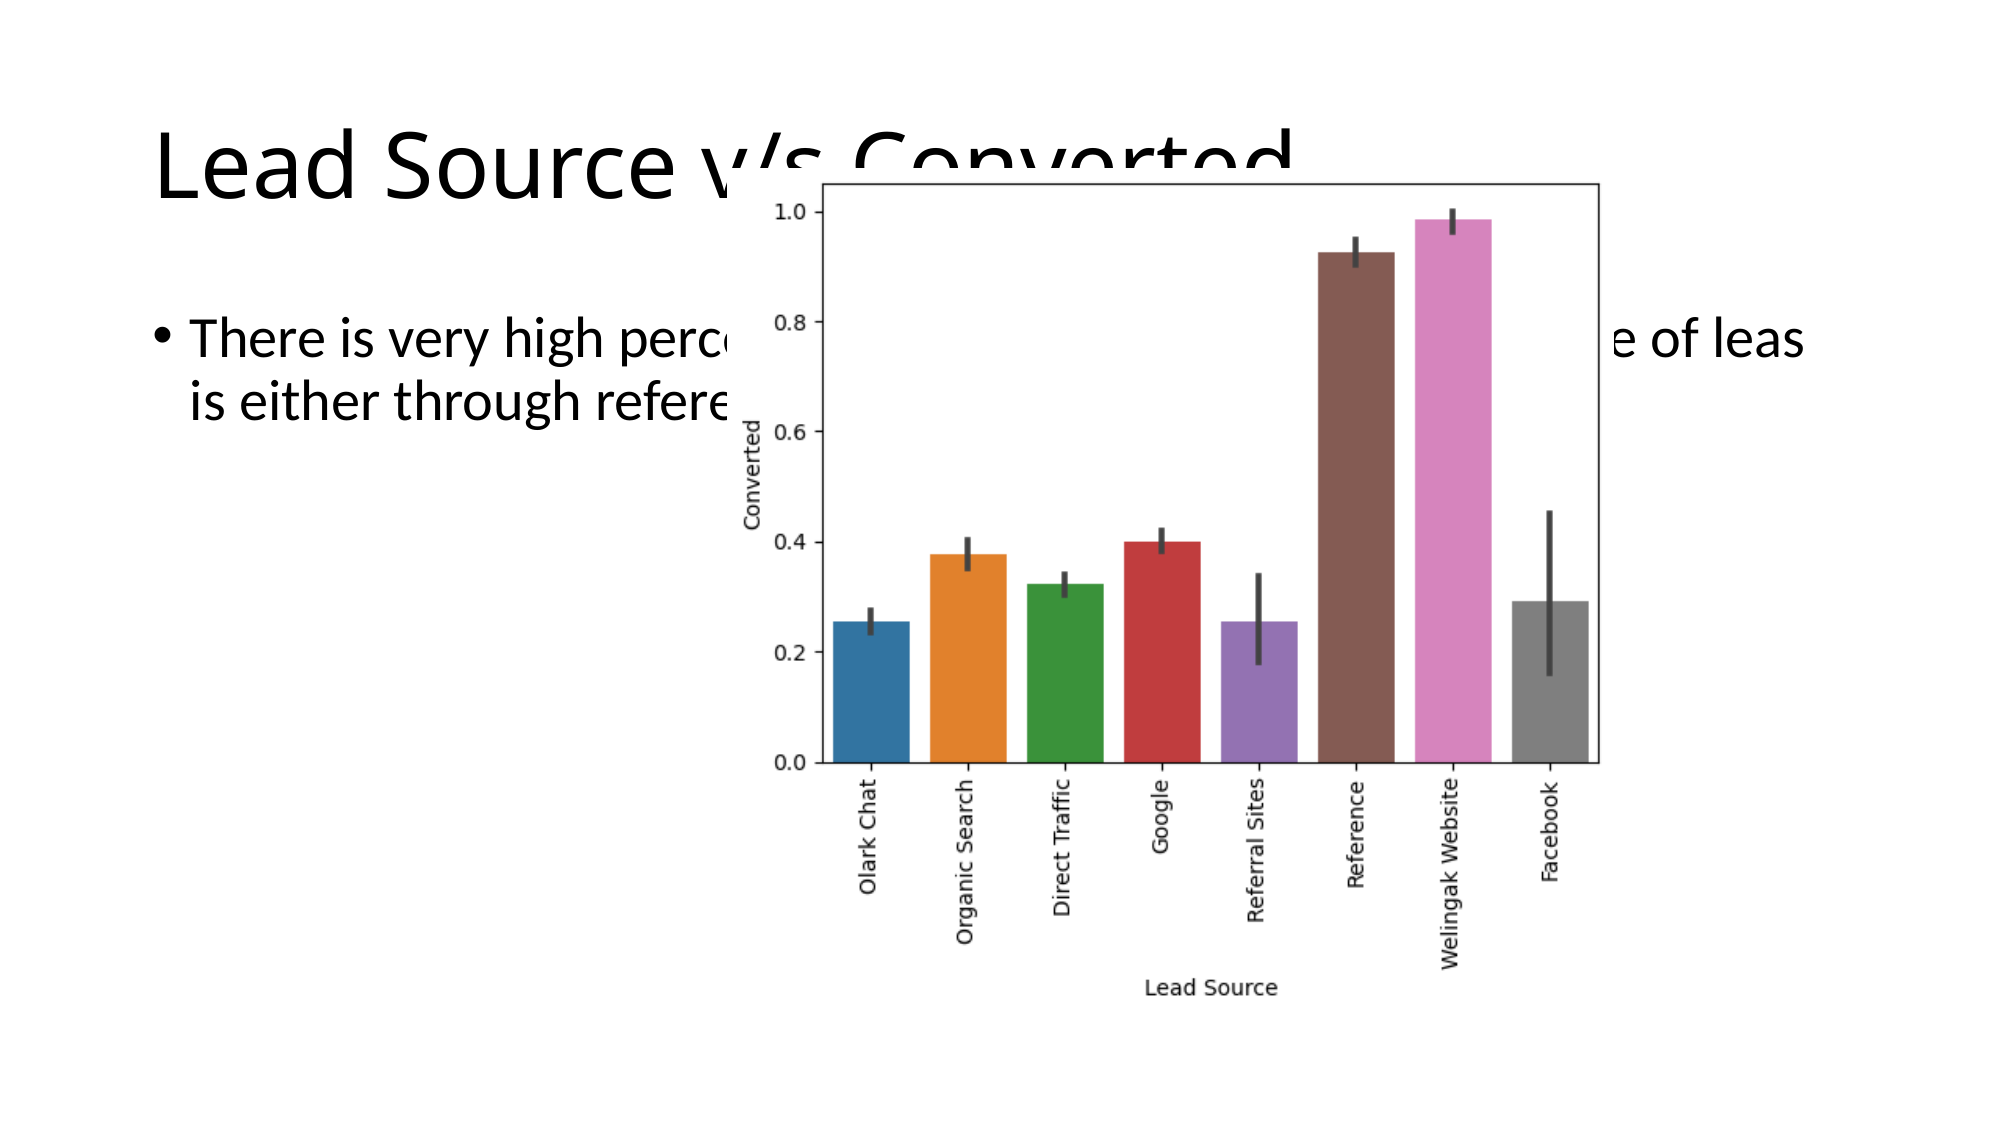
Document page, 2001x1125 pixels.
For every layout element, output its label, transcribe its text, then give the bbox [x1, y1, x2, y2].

list There is very high percentage of conversion rate when source of leas is either through reference or through Welingak website. [137, 299, 727, 1014]
title Lead Source v/s Converted [137, 59, 1863, 278]
picture [727, 168, 1614, 1016]
list There is very high percentage of conversion rate when source of leas is either through reference or through Welingak website. [1614, 299, 1863, 1014]
